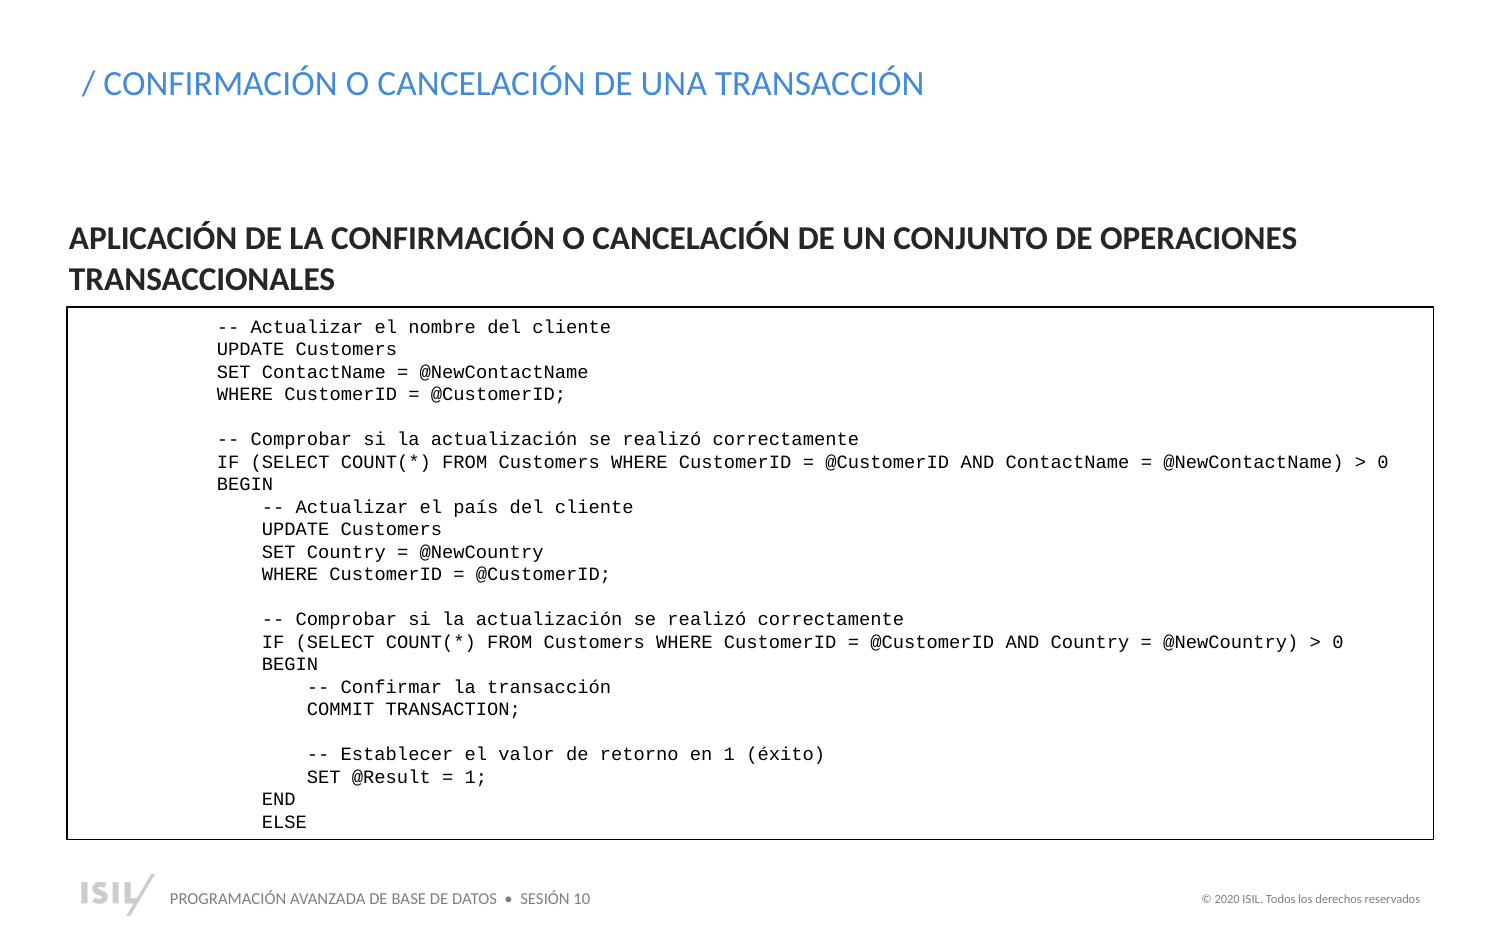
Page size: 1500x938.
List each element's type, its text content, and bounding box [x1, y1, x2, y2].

text_box -- Actualizar el nombre del cliente UPDATE Customers SET ContactName = @NewContactName WHERE CustomerID = @CustomerID; -- Comprobar si la actualización se realizó correctamente IF (SELECT COUNT(*) FROM Customers WHERE CustomerID = @CustomerID AND ContactName = @NewContactName) > 0 BEGIN -- Actualizar el país del cliente UPDATE Customers SET Country = @NewCountry WHERE CustomerID = @CustomerID; -- Comprobar si la actualización se realizó correctamente IF (SELECT COUNT(*) FROM Customers WHERE CustomerID = @CustomerID AND Country = @NewCountry) > 0 BEGIN -- Confirmar la transacción COMMIT TRANSACTION; -- Establecer el valor de retorno en 1 (éxito) SET @Result = 1; END ELSE [66, 307, 1434, 840]
text_box / CONFIRMACIÓN O CANCELACIÓN DE UNA TRANSACCIÓN [66, 52, 1249, 111]
text_box APLICACIÓN DE LA CONFIRMACIÓN O CANCELACIÓN DE UN CONJUNTO DE OPERACIONES TRANSACCIONALES [66, 216, 1328, 297]
